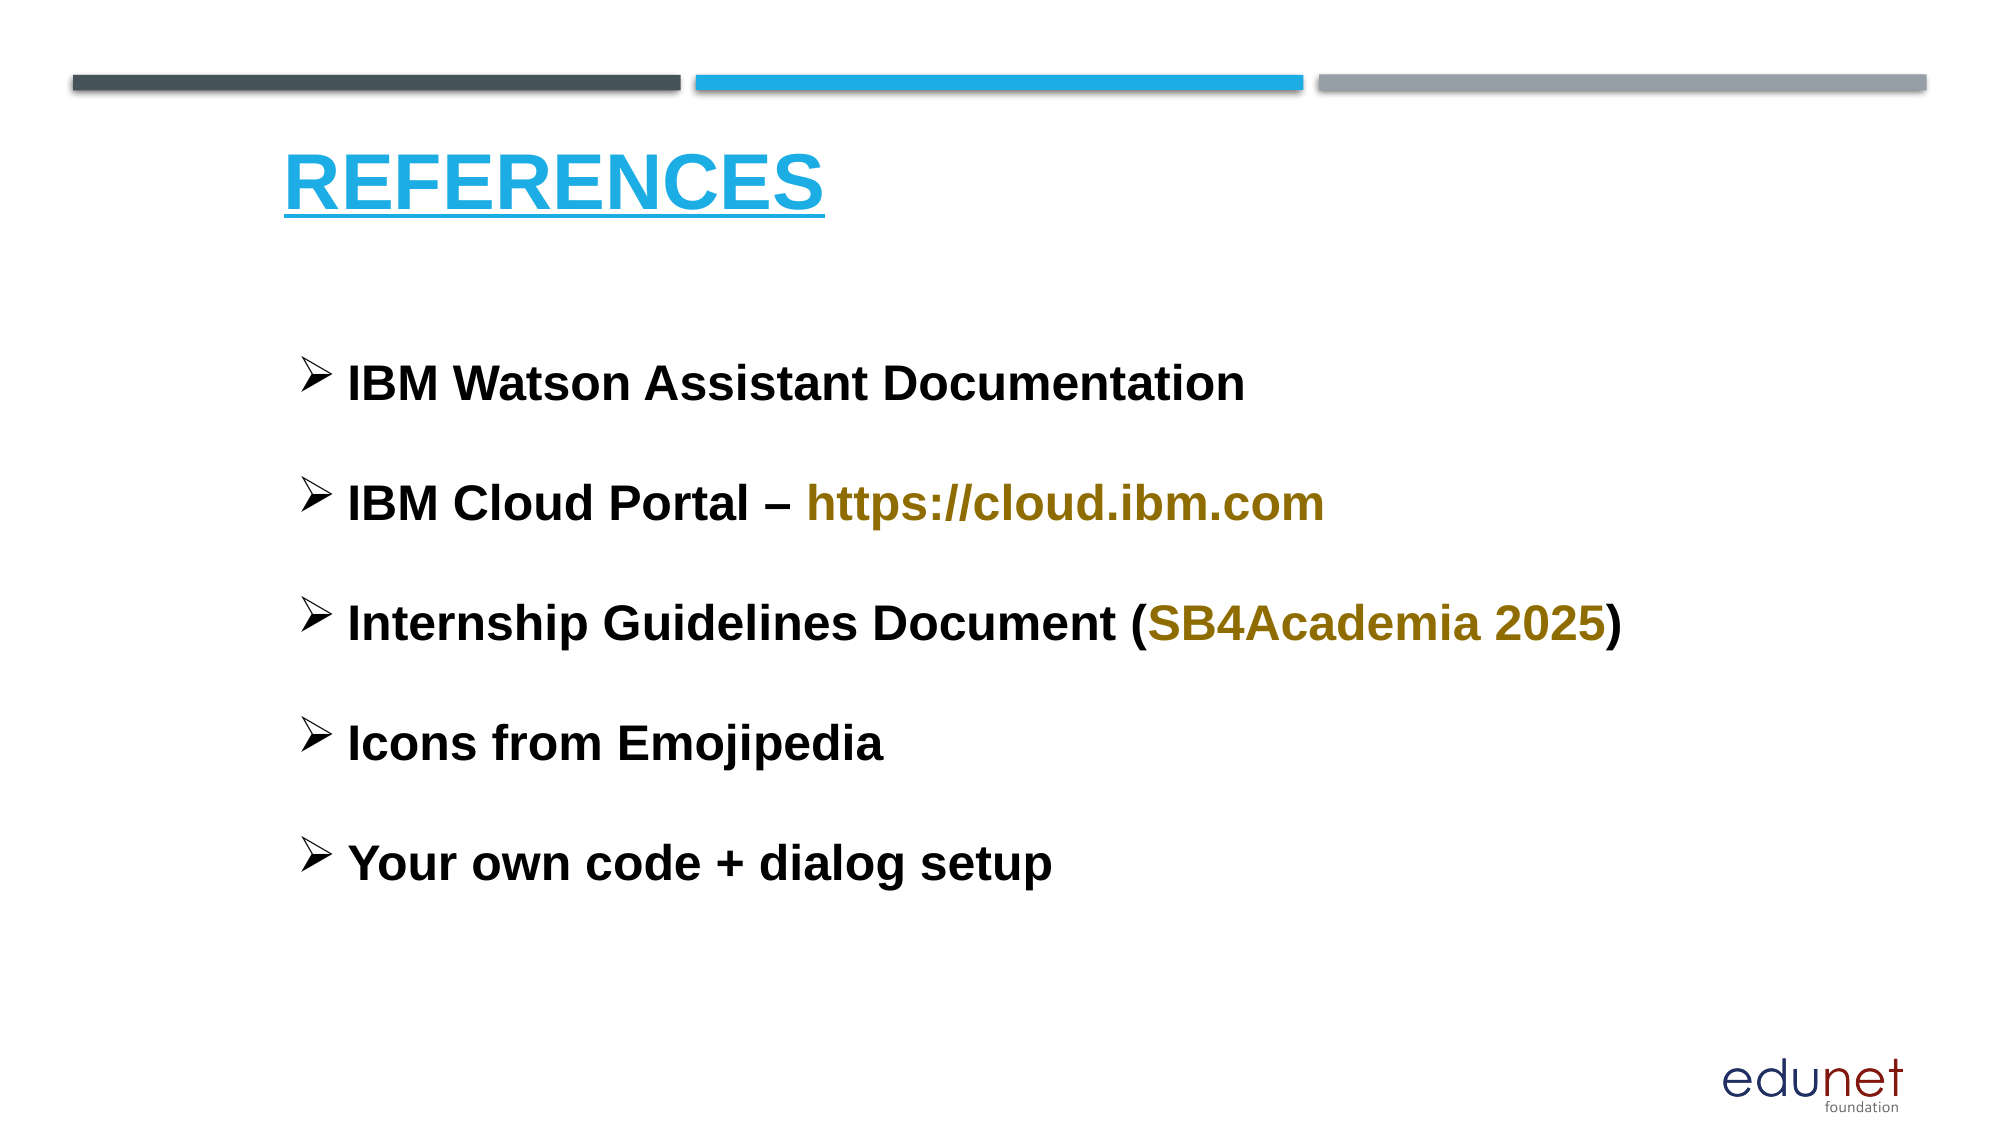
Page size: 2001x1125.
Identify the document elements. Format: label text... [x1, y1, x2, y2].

picture [1719, 1056, 1905, 1116]
title REFERENCES [269, 23, 1731, 234]
list IBM Watson Assistant Documentation IBM Cloud Portal – https://cloud.ibm.com Internship Guidelines Document (SB4Academia 2025) Icons from Emojipedia Your own code + dialog setup [282, 264, 1657, 918]
